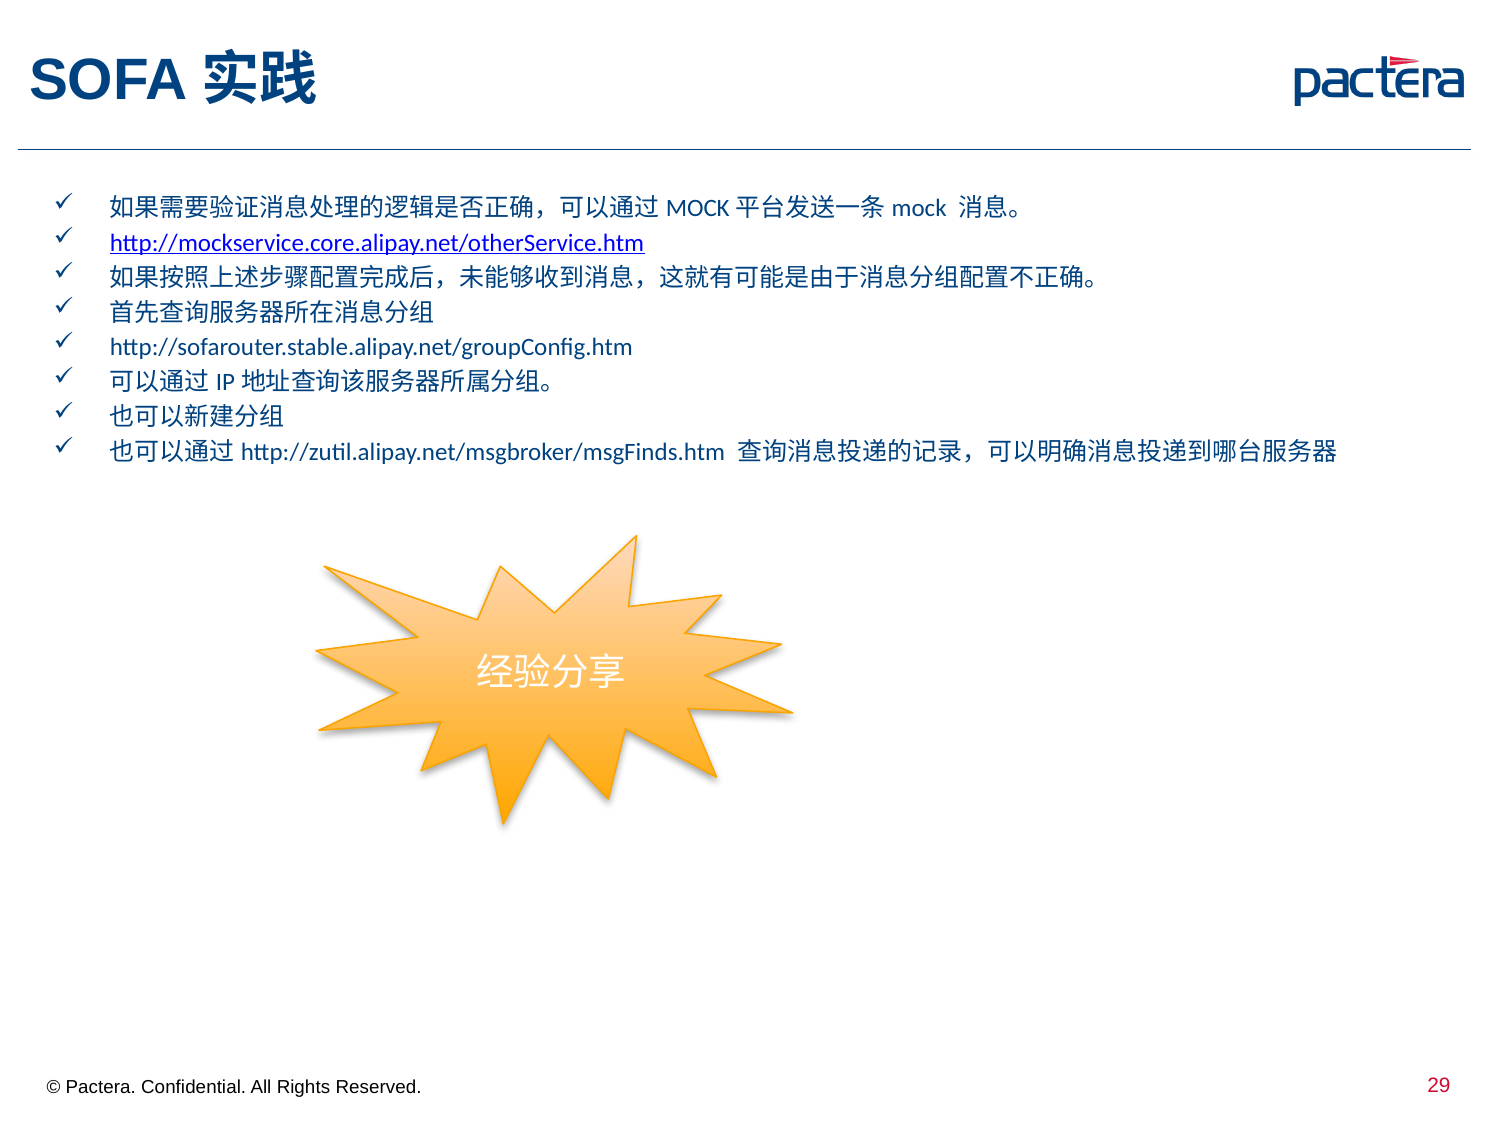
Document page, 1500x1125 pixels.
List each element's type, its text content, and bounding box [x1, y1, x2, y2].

text_box 经验分享 [315, 534, 794, 825]
list 如果需要验证消息处理的逻辑是否正确，可以通过MOCK平台发送一条mock 消息。 http://mockservice.core.alipay.net/otherService.htm 如果按照上述步骤配置完成后，未能够收到消息，这就有可能是由于消息分组配置不正确。 首先查询服务器所在消息分组 http://sofarouter.stable.alipay.net/groupConfig.htm 可以通过IP地址查询该服务器所属分组。 也可以新建分组 也可以通过http://zutil.alipay.net/msgbroker/msgFinds.htm 查询消息投递的记录，可以明确消息投递到哪台服务器 [53, 191, 1493, 1008]
footer © Pactera. Confidential. All Rights Reserved. [31, 1067, 638, 1123]
slide_number 29 [1405, 1042, 1473, 1125]
title SOFA实践 [29, 13, 1216, 140]
picture [1294, 56, 1464, 106]
